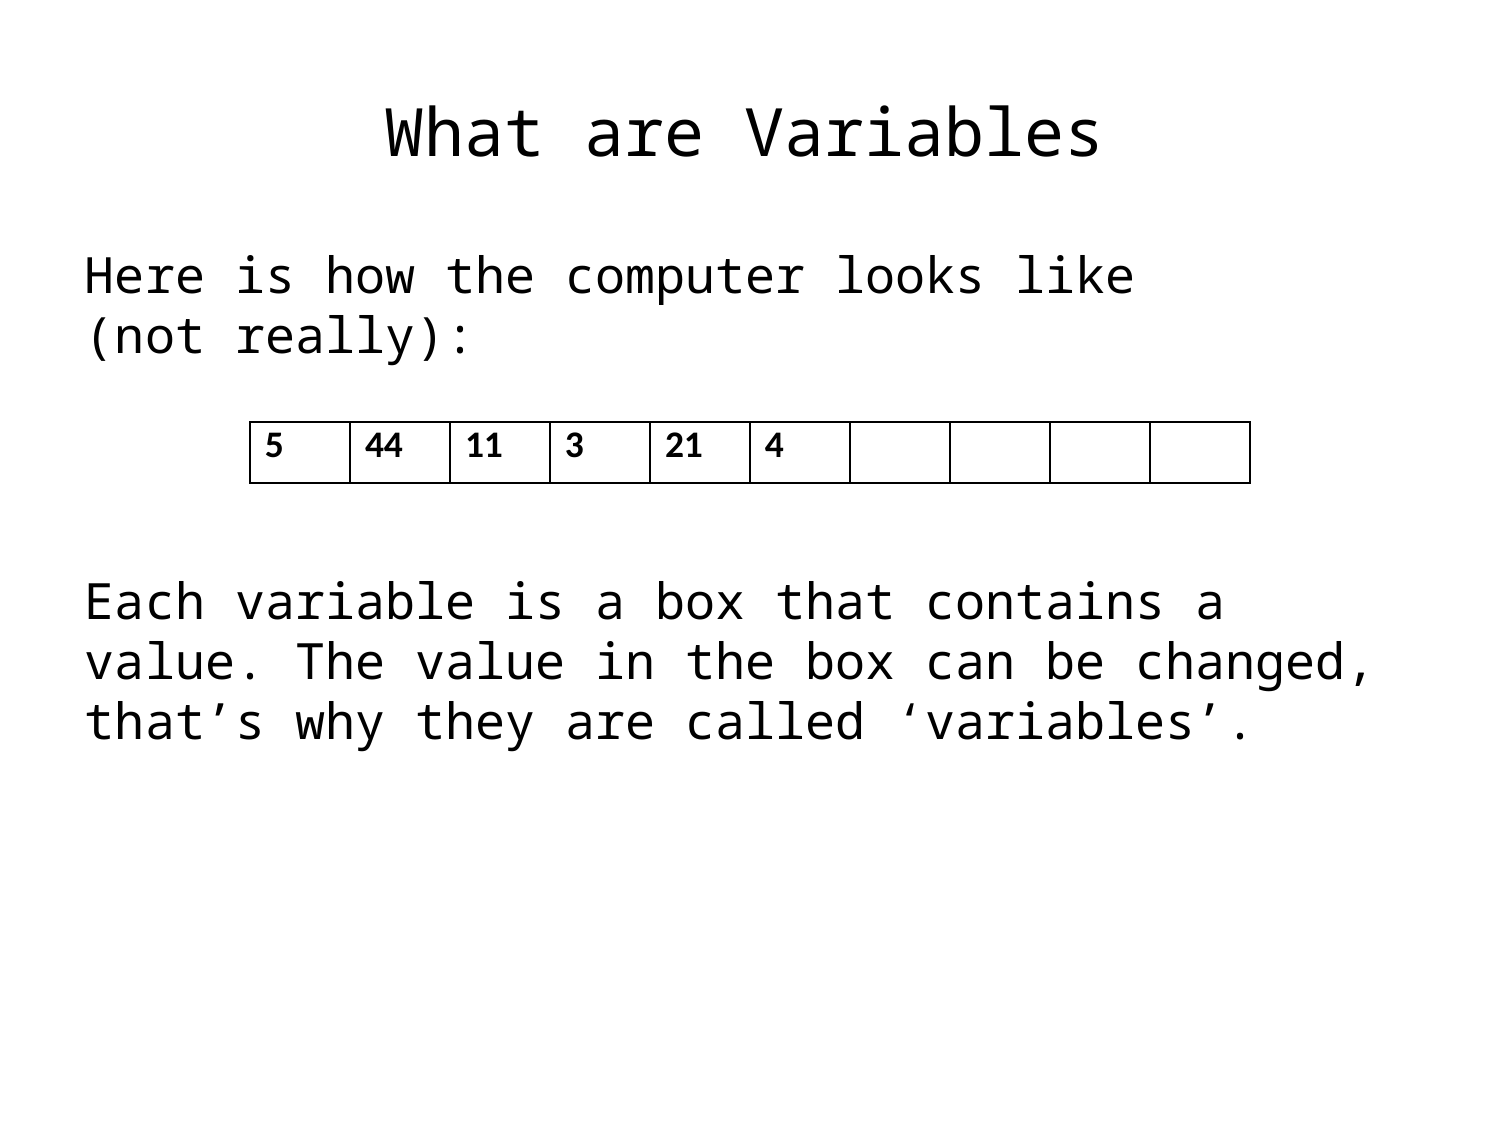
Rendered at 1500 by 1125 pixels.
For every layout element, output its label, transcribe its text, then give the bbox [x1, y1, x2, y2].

table_header [1051, 423, 1149, 482]
table_header 44 [351, 423, 449, 482]
table_header [951, 423, 1049, 482]
table_header [1151, 423, 1249, 482]
table_header [851, 423, 949, 482]
table_header 11 [451, 423, 549, 482]
table_header 3 [551, 423, 649, 482]
text_box What are Variables [70, 81, 1418, 177]
text_box Each variable is a box that contains a value. The value in the box can be changed, that’s why they are called ‘variables’. [70, 562, 1418, 758]
table_header 5 [251, 423, 349, 482]
table_header 4 [751, 423, 849, 482]
table_header 21 [651, 423, 749, 482]
text_box Here is how the computer looks like (not really): [70, 236, 1418, 372]
